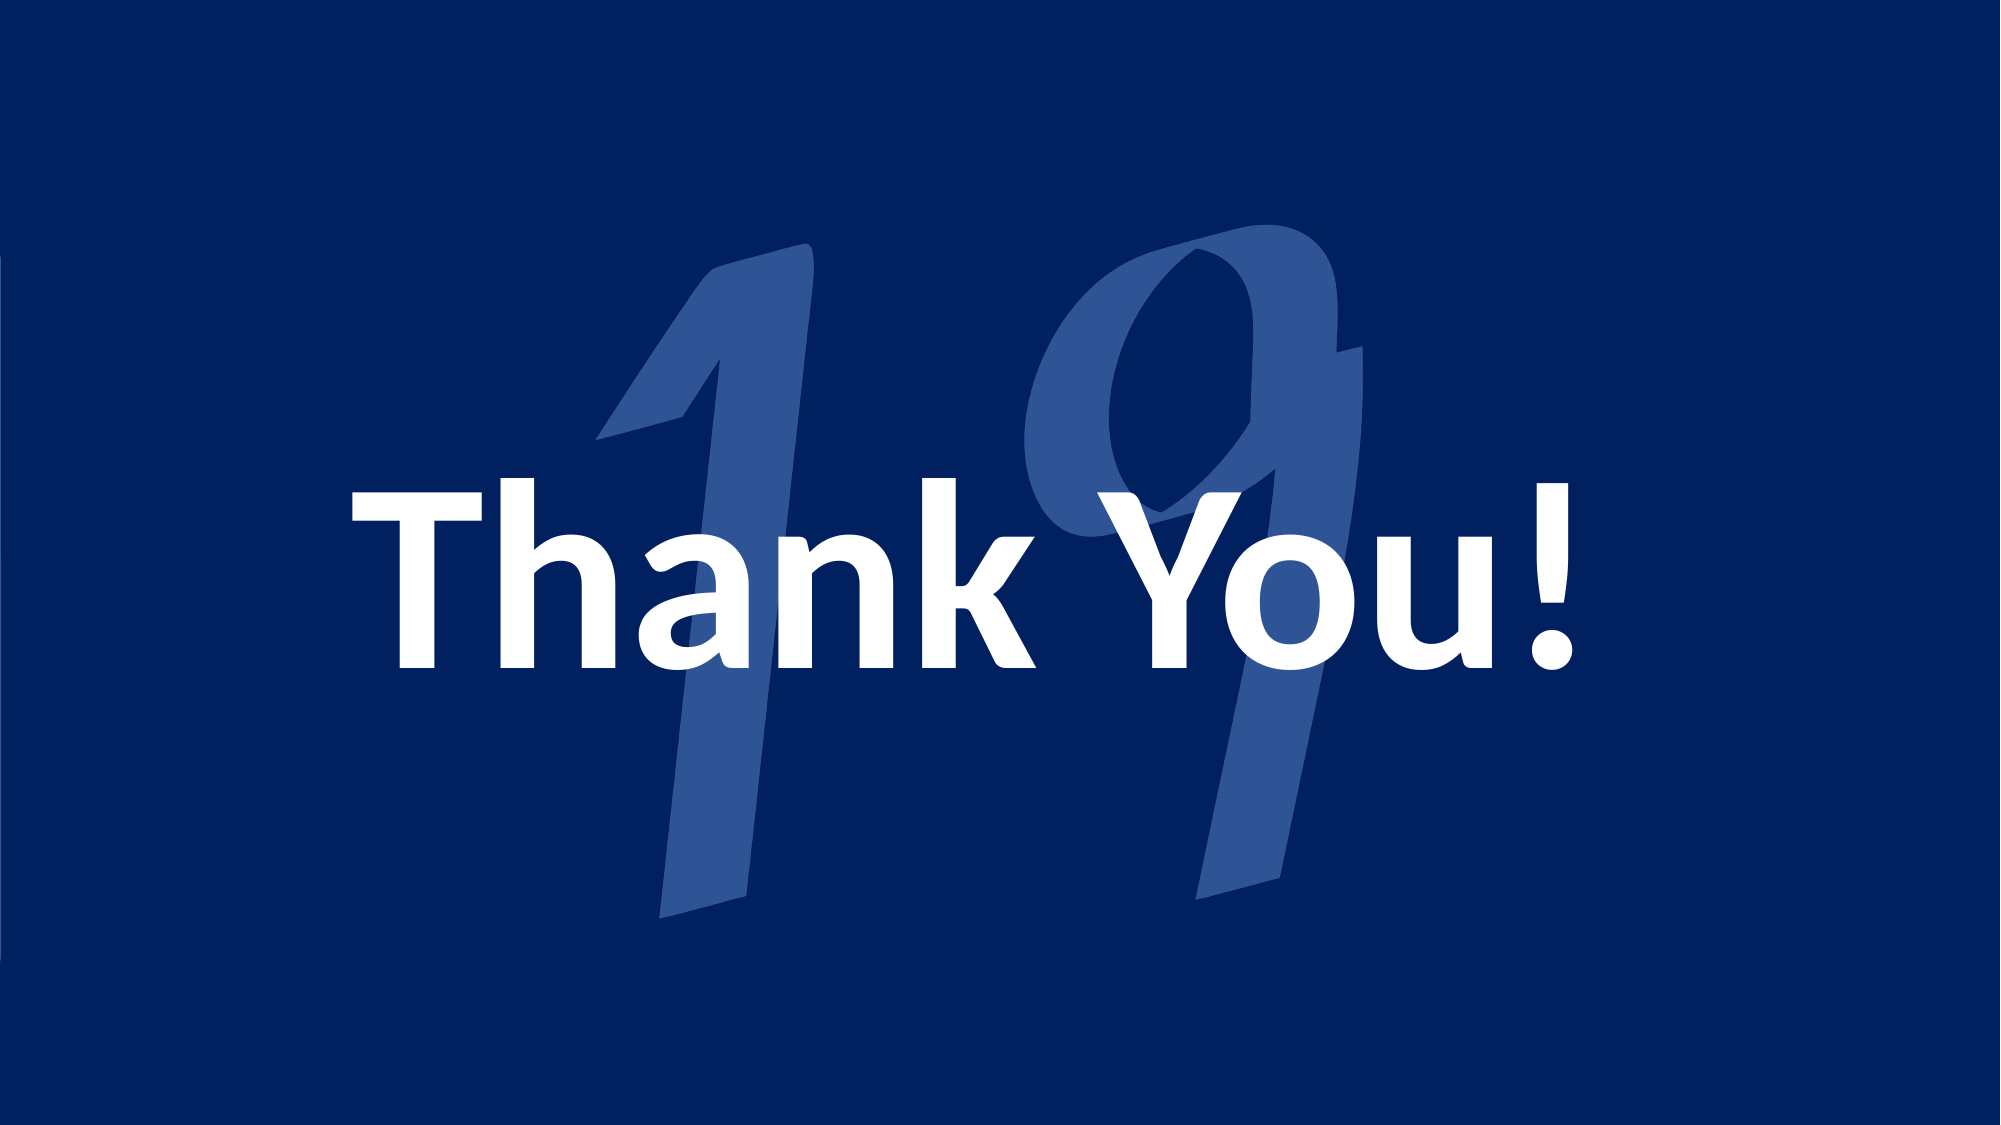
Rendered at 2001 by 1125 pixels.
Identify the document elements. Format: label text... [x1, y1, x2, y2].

text_box Thank You! [335, 390, 595, 731]
text_box Thank You! [815, 390, 1019, 731]
text_box Thank You! [1364, 390, 1779, 731]
picture [1019, 224, 1364, 900]
picture [595, 243, 815, 919]
